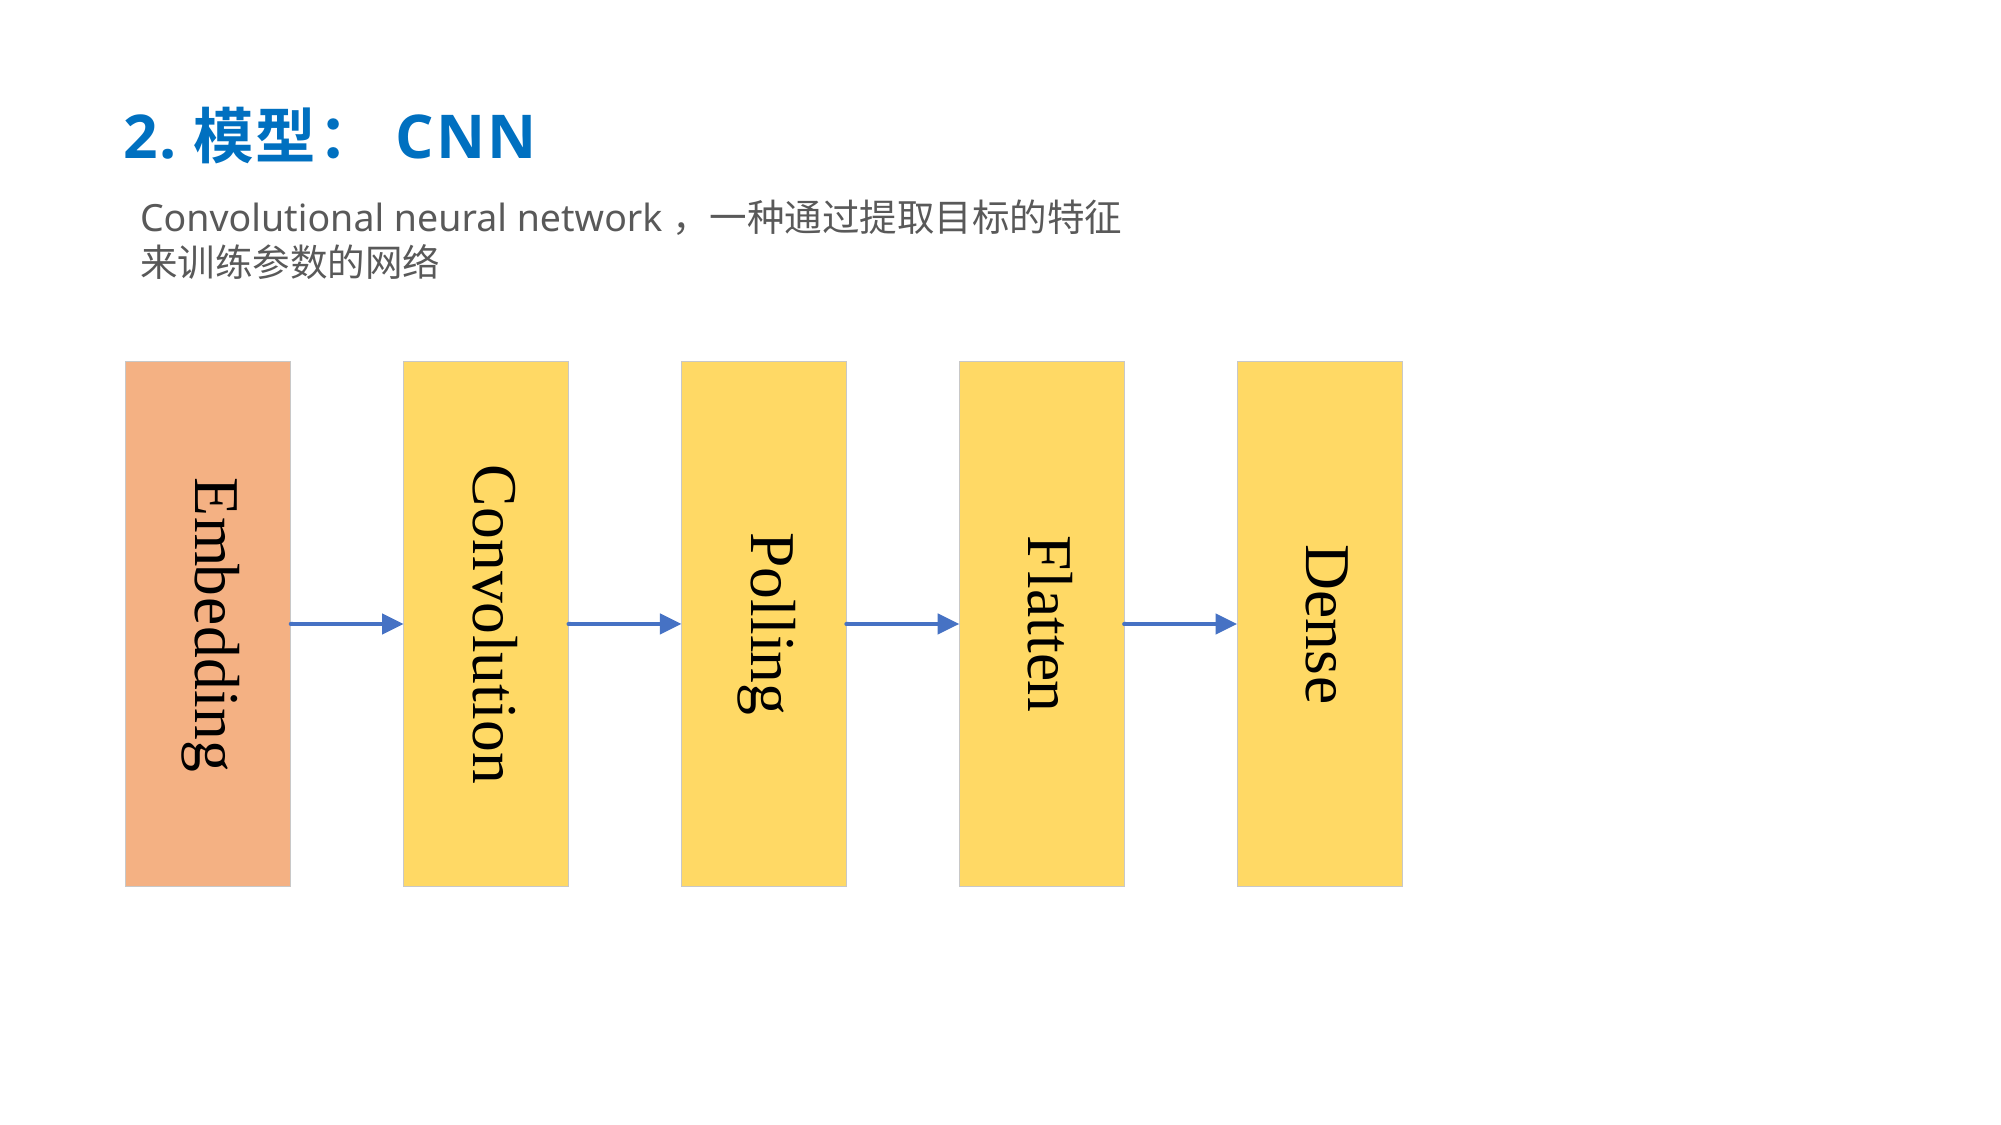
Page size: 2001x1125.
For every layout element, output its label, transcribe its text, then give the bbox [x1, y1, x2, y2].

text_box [0, 356, 1404, 889]
title 2.模型：CNN [108, 99, 1472, 169]
text_box Convolutional neural network，一种通过提取目标的特征来训练参数的网络 [125, 187, 1147, 292]
